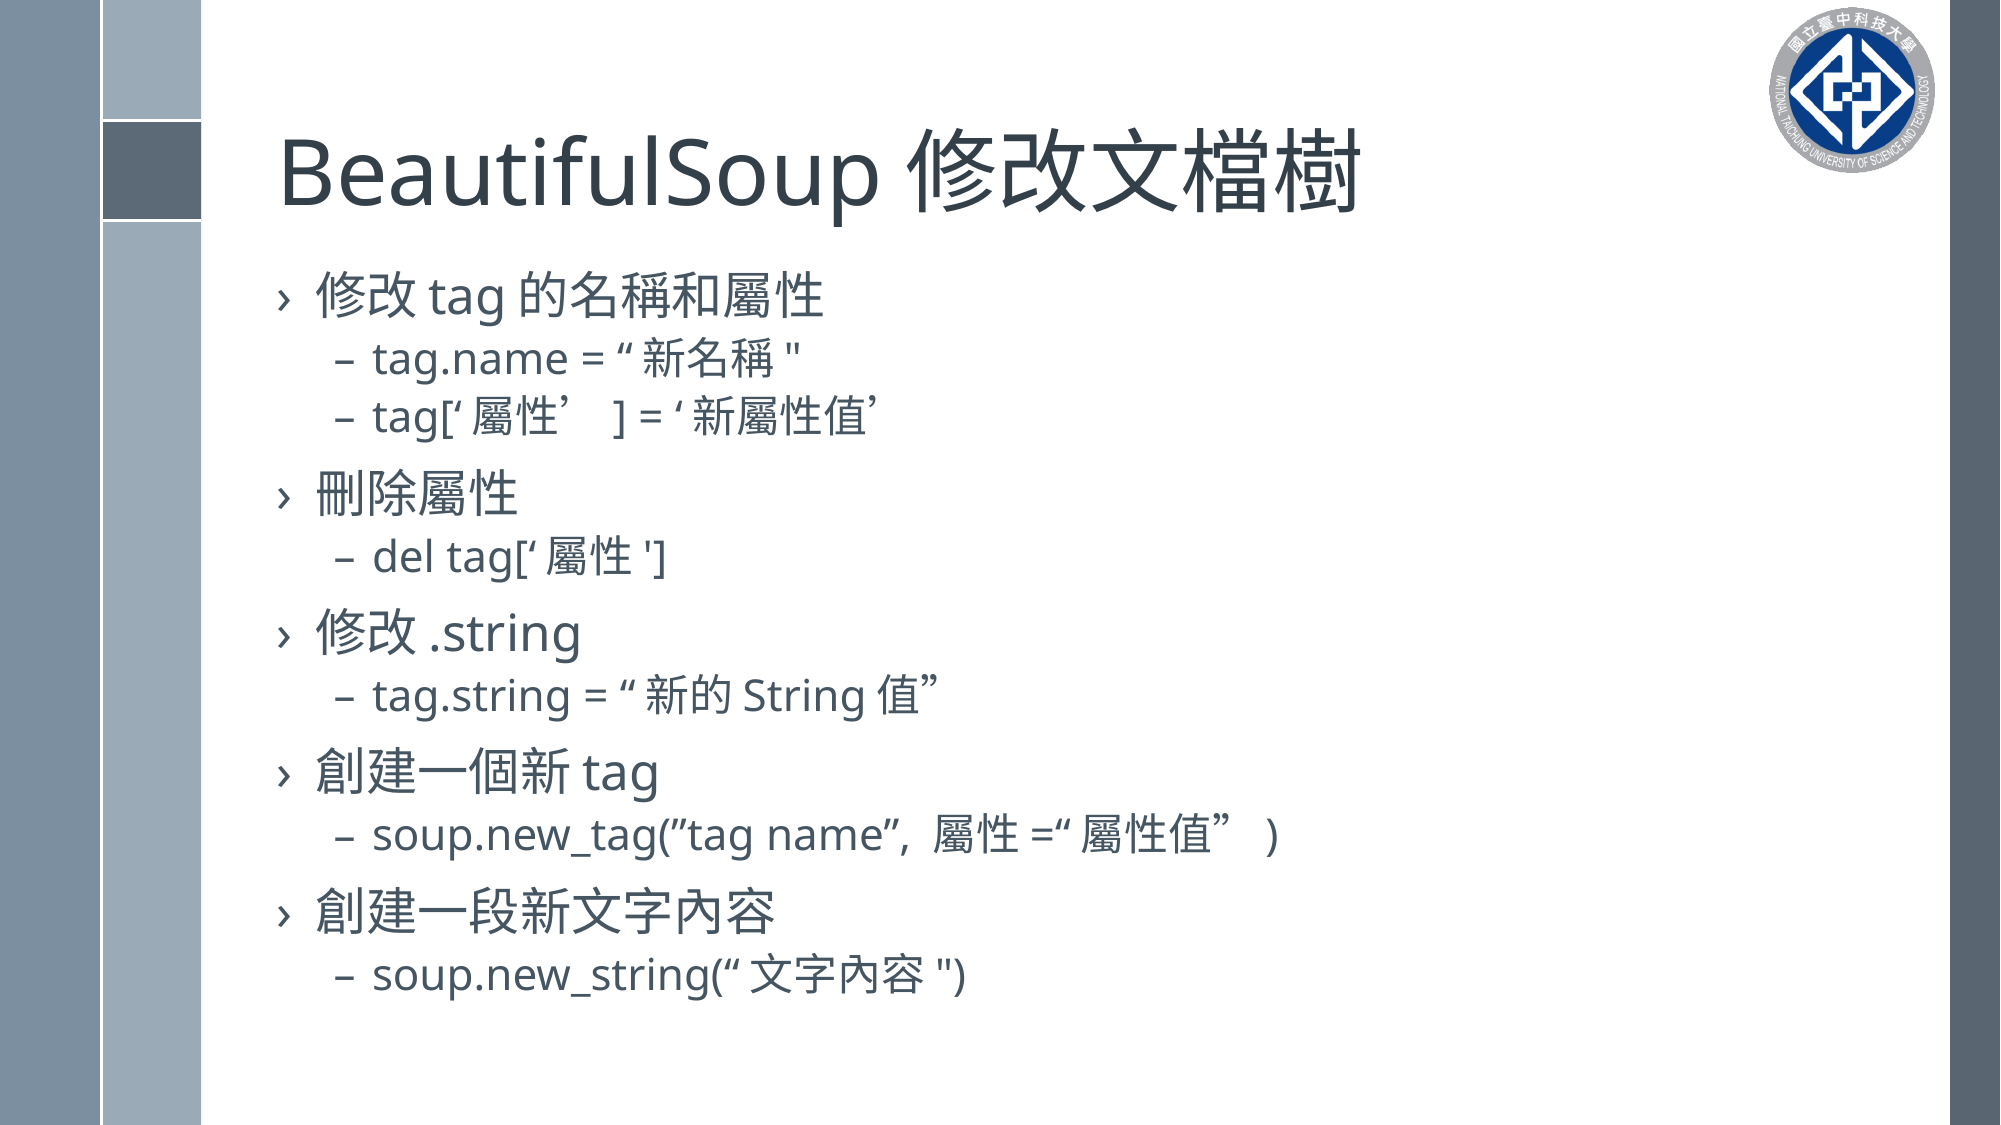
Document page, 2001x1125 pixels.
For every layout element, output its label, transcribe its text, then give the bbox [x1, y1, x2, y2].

title BeautifulSoup修改文檔樹 [261, 29, 1867, 233]
list 修改tag的名稱和屬性 tag.name = “新名稱" tag[‘屬性’] = ‘新屬性值’ 刪除屬性 del tag[‘屬性'] 修改.string tag.string = “新的String值” 創建一個新tag soup.new_tag(”tag name”, 屬性=“屬性值”) 創建一段新文字內容 soup.new_string(“文字內容") [261, 262, 1867, 1013]
picture [1769, 7, 1935, 173]
